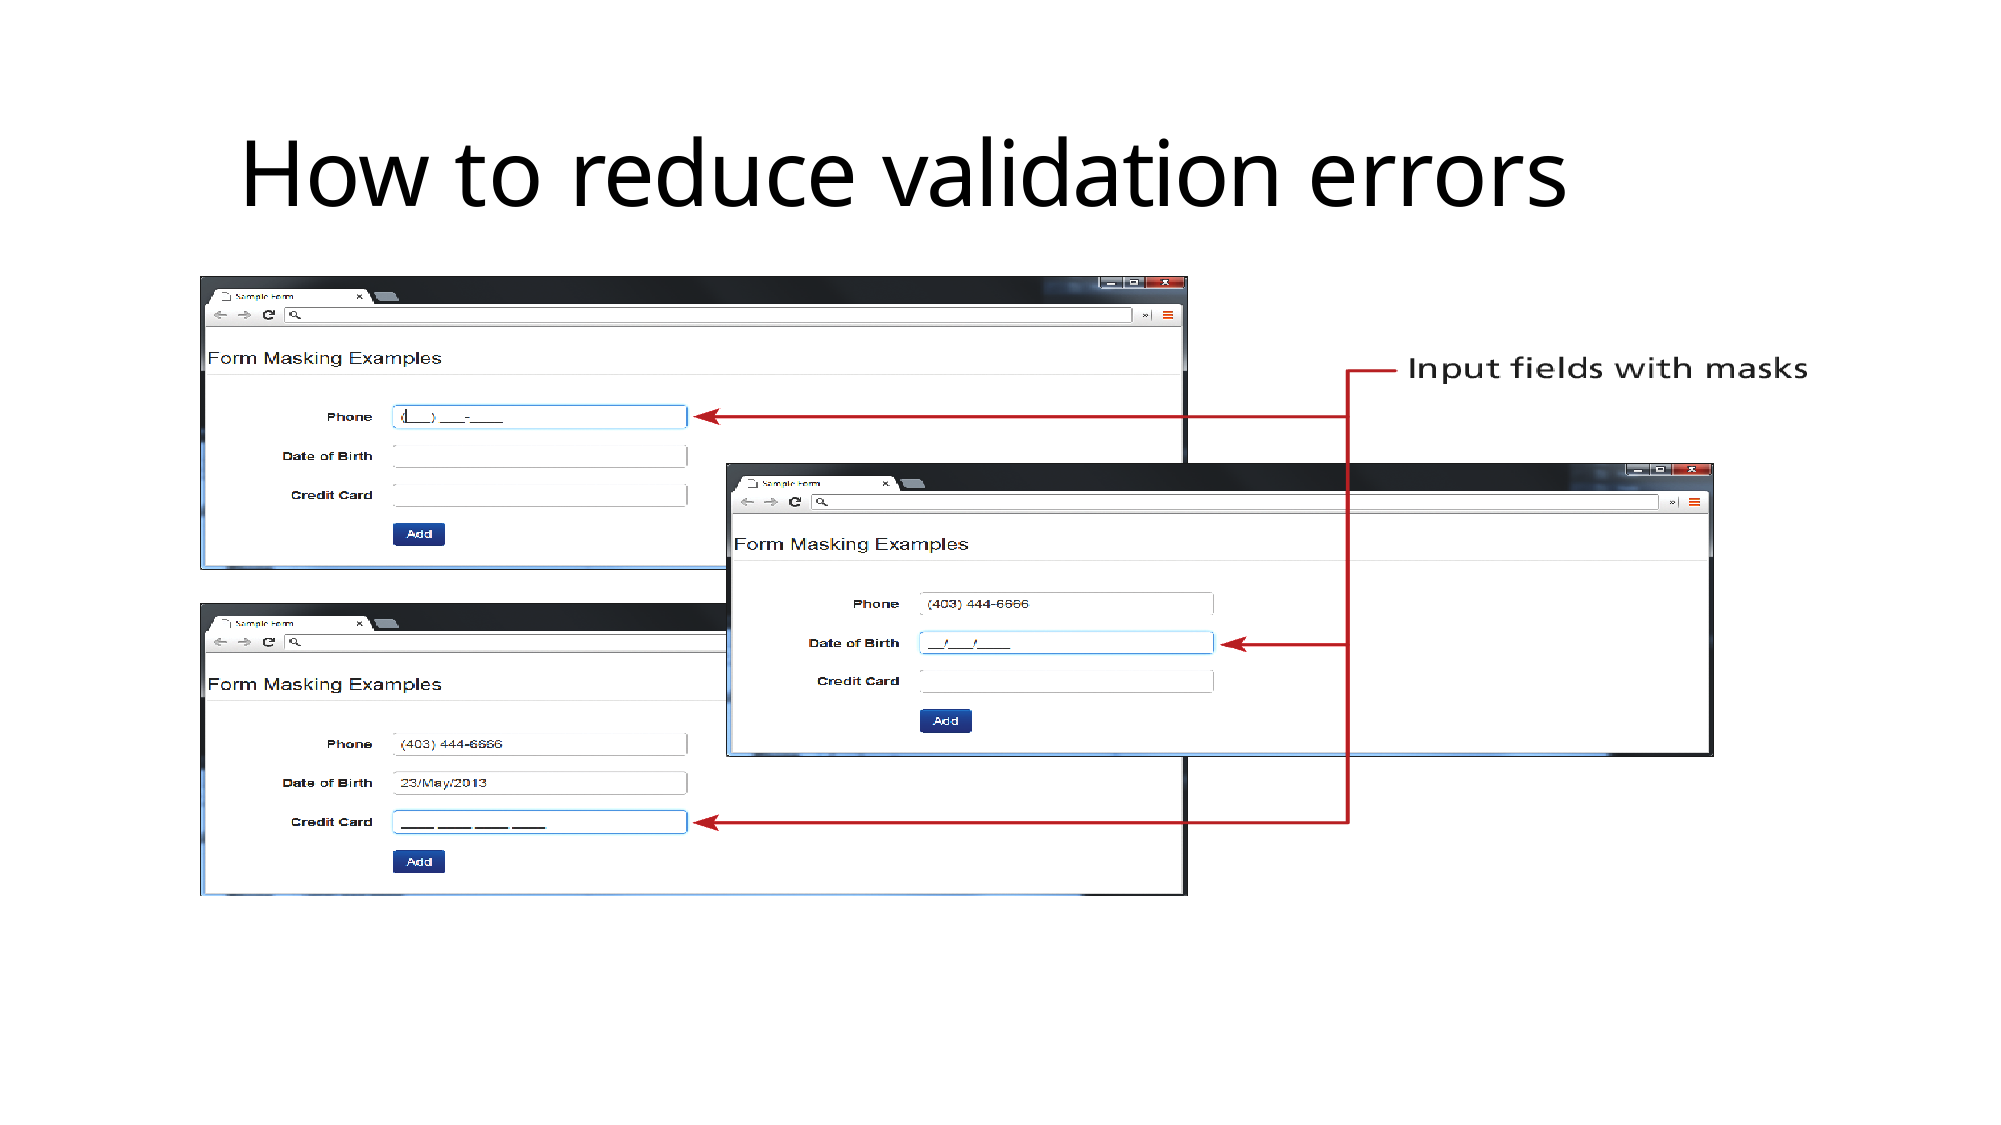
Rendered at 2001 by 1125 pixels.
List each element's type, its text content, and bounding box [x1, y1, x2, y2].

title How to reduce validation errors [137, 73, 1863, 264]
picture [199, 275, 1810, 896]
